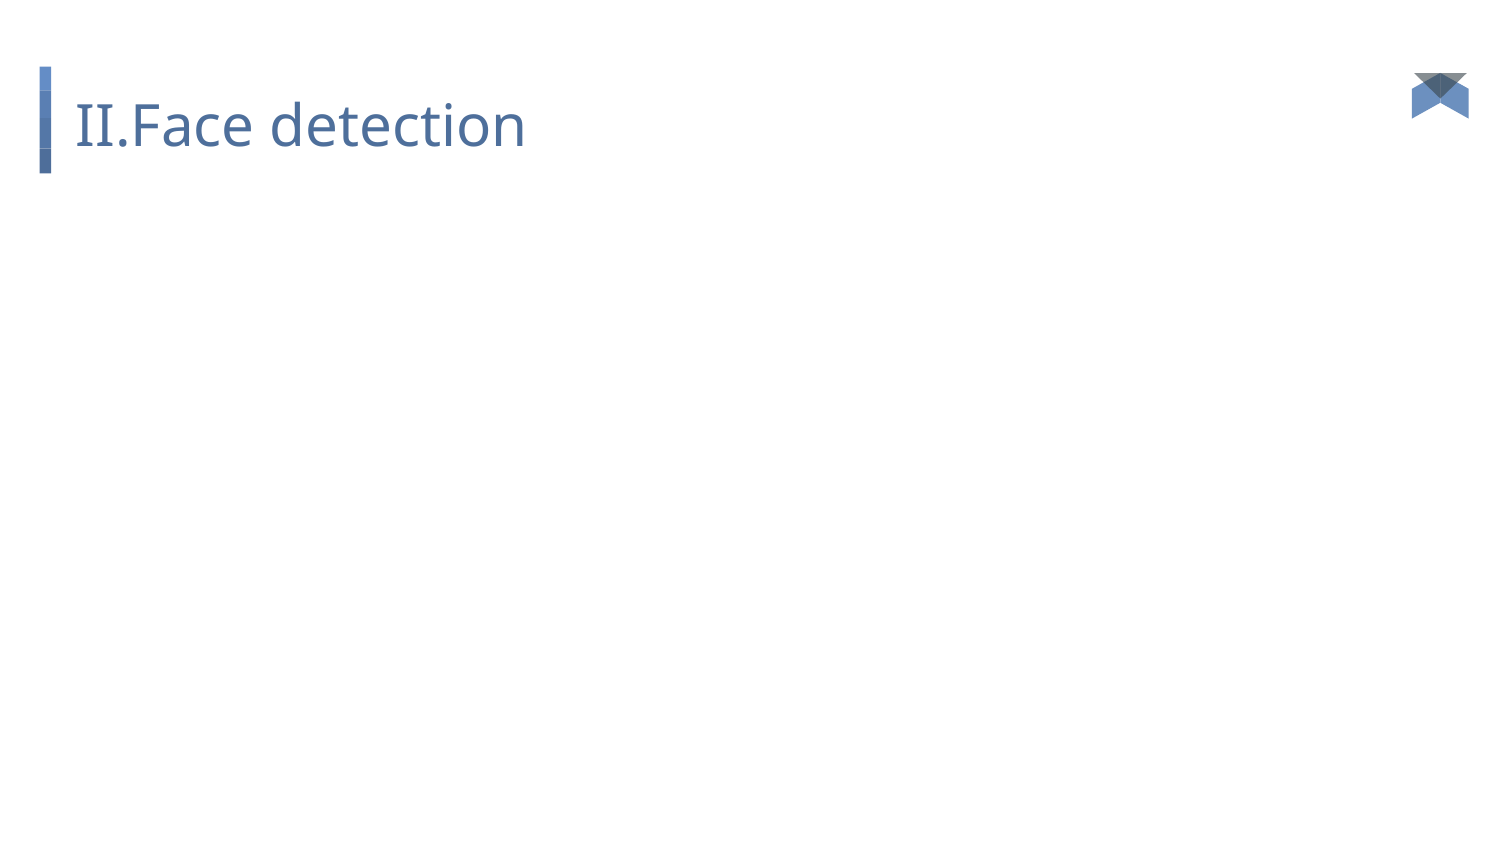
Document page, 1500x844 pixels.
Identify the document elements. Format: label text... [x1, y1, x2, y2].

title II.Face detection [60, 72, 1449, 167]
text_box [1417, 67, 1464, 125]
